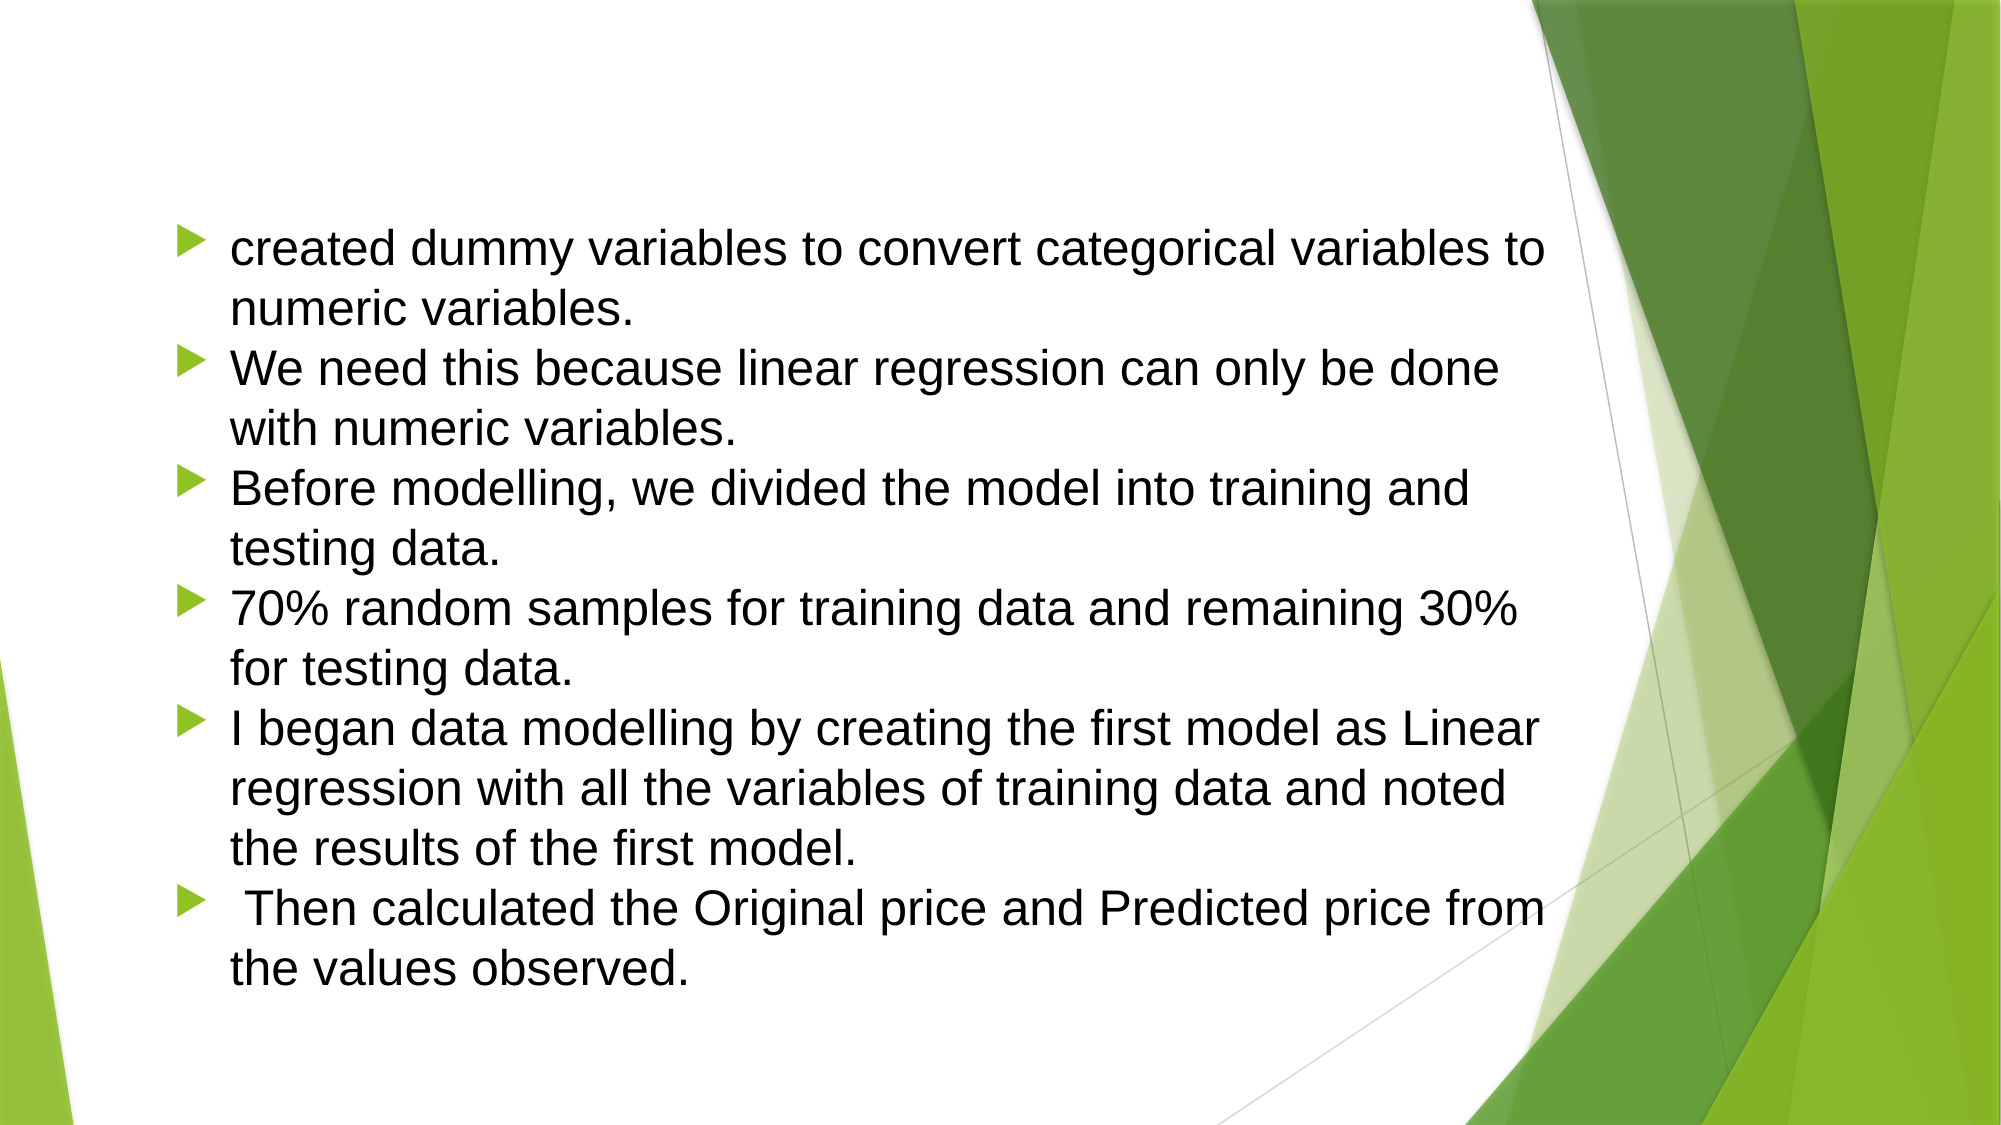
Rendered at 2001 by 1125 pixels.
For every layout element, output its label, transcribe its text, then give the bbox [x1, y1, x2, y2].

list created dummy variables to convert categorical variables to numeric variables. We need this because linear regression can only be done with numeric variables. Before modelling, we divided the model into training and testing data. 70% random samples for training data and remaining 30% for testing data. I began data modelling by creating the first model as Linear regression with all the variables of training data and noted the results of the first model. Then calculated the Original price and Predicted price from the values observed. [158, 208, 1569, 845]
